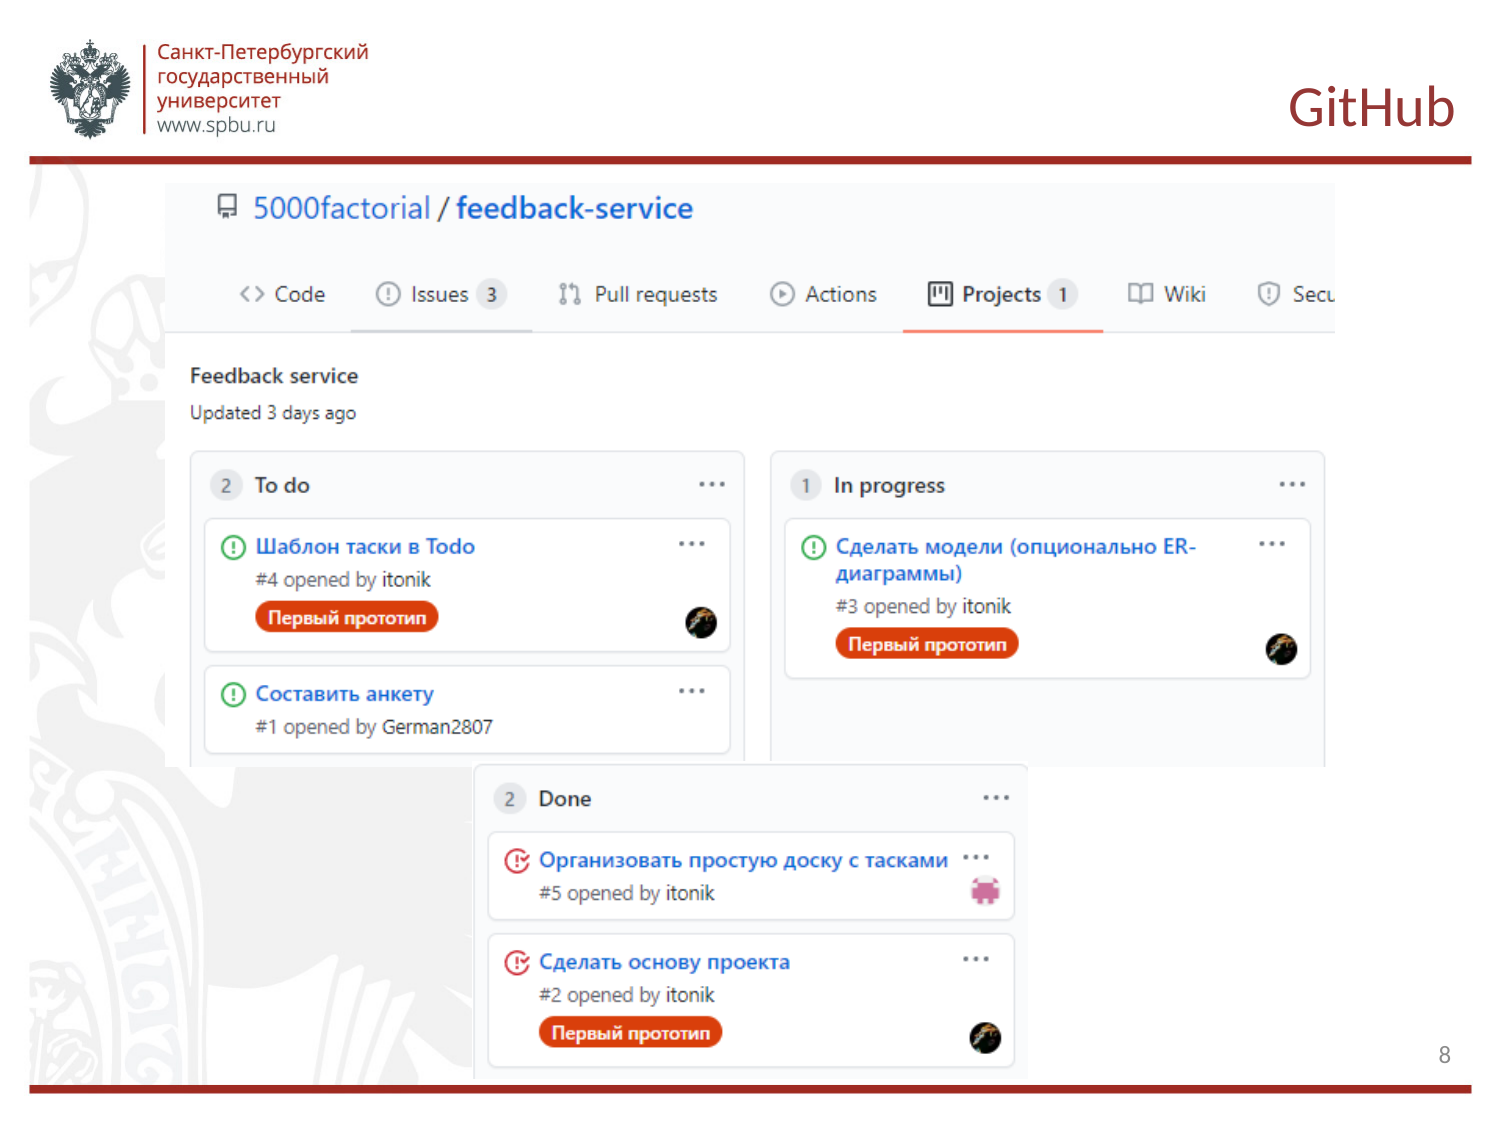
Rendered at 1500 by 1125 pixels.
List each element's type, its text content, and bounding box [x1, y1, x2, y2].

slide_number 8 [1116, 1023, 1467, 1084]
picture [0, 0, 1500, 1125]
title GitHub [383, 45, 1471, 161]
